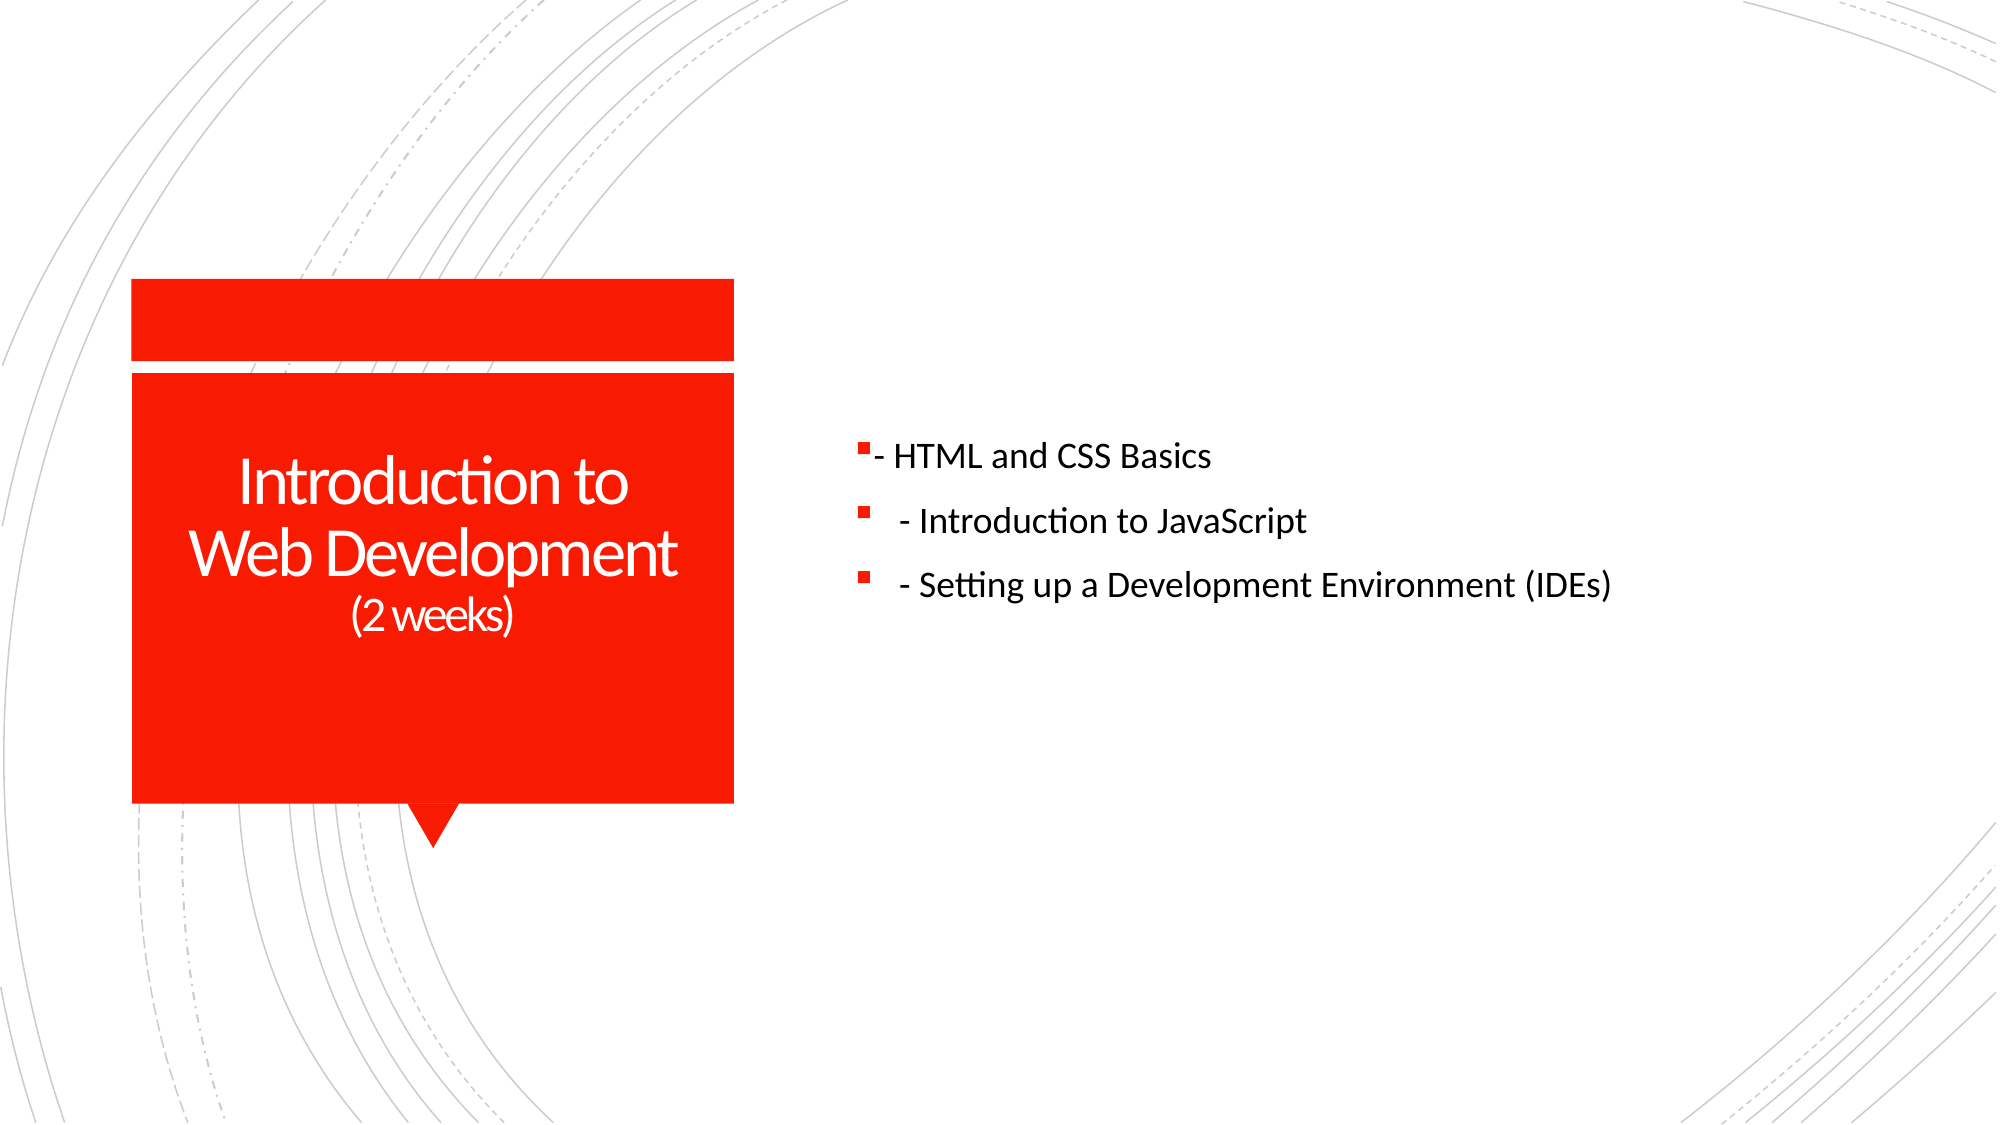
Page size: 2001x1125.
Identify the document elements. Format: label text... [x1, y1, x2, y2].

title Introduction to Web Development (2 weeks) [145, 385, 720, 789]
list - HTML and CSS Basics - Introduction to JavaScript - Setting up a Development Environment (IDEs) [839, 131, 1871, 993]
